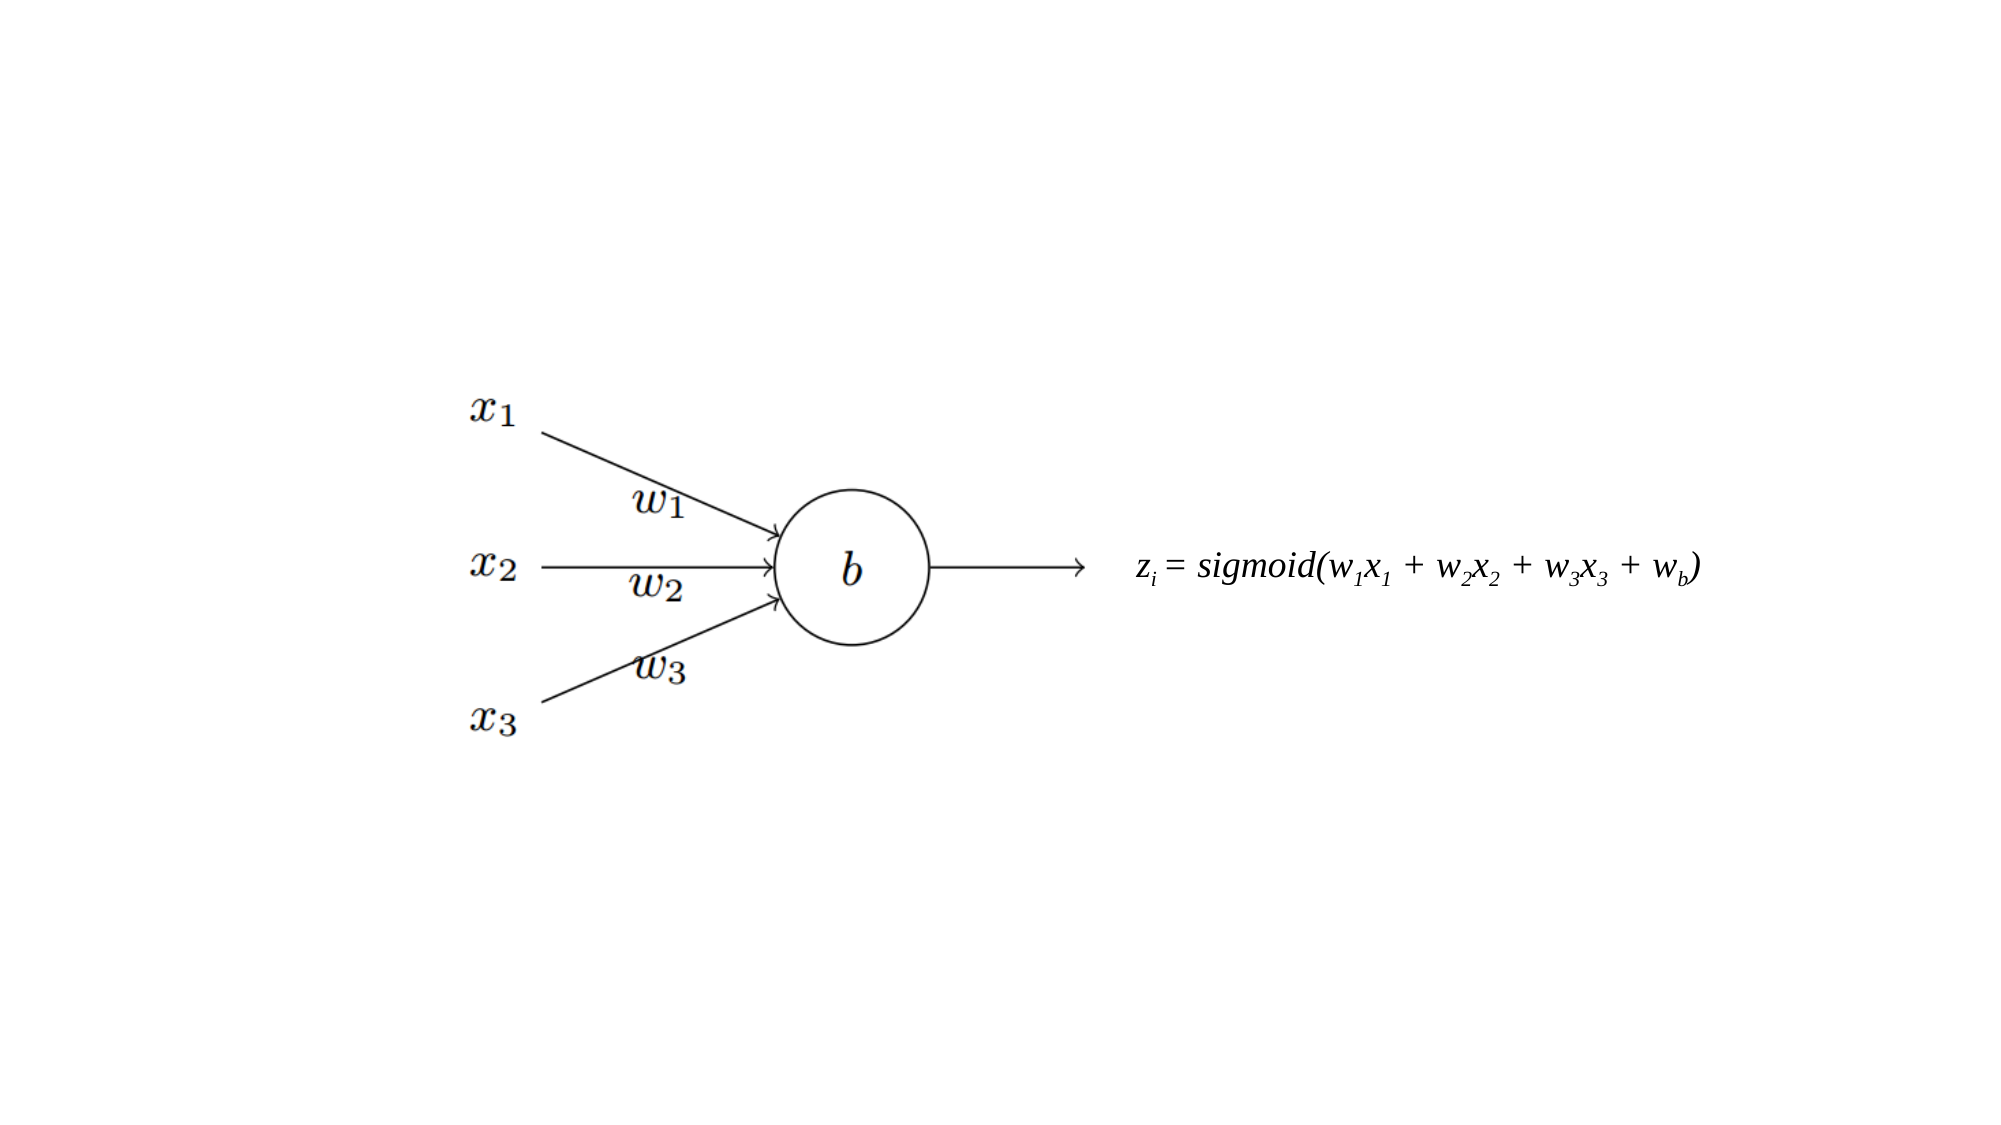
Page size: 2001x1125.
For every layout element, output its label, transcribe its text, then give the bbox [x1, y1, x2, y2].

text_box zi = sigmoid(w1x1 + w2x2 + w3x3 + wb) [1478, 532, 1716, 599]
picture [240, 336, 1478, 785]
